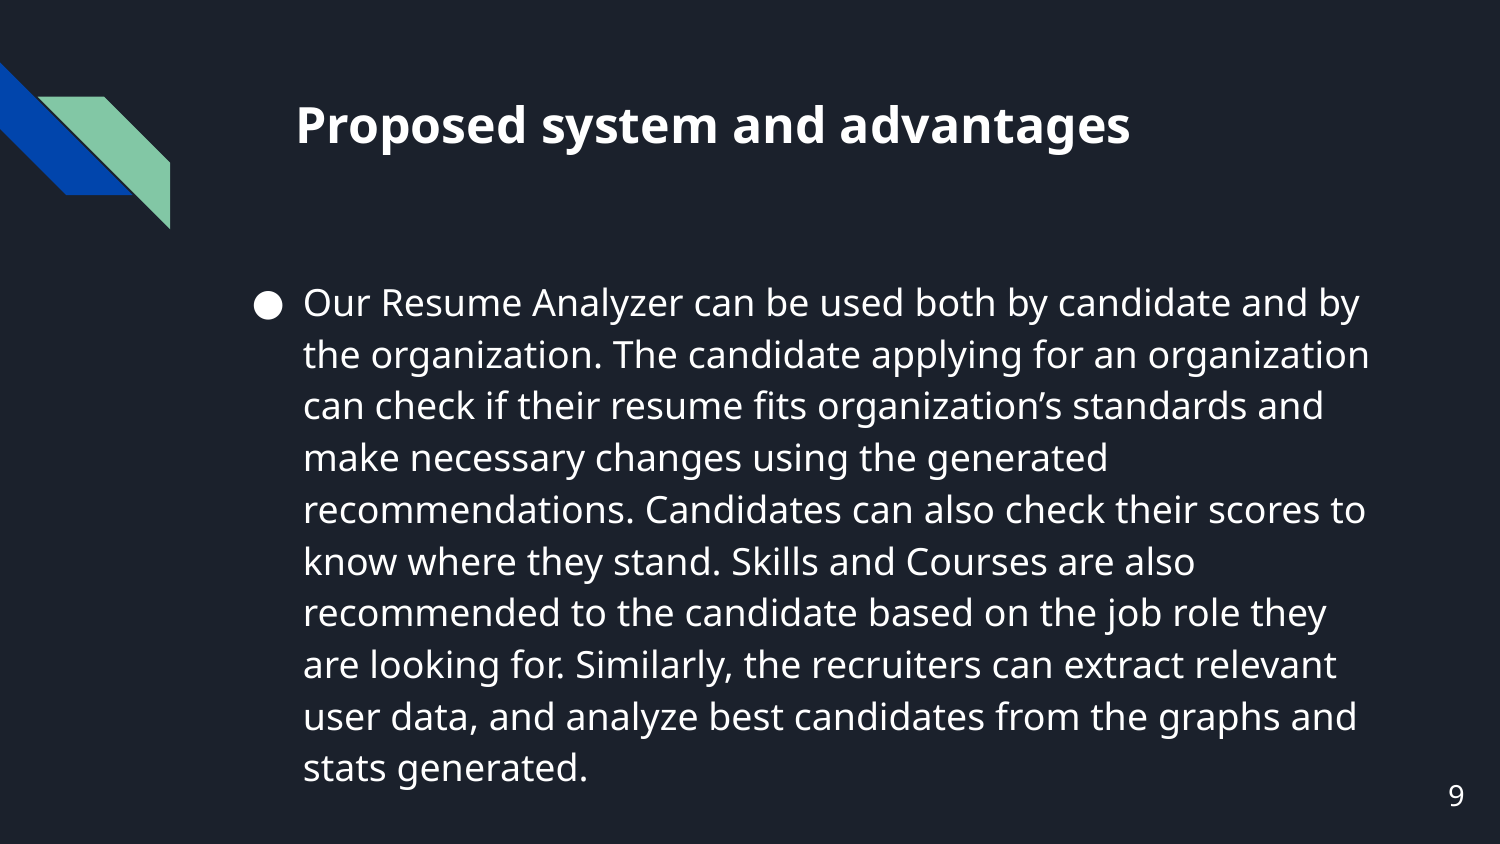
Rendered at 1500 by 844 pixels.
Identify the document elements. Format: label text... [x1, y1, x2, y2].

slide_number 9 [1389, 764, 1480, 830]
list Our Resume Analyzer can be used both by candidate and by the organization. The candidate applying for an organization can check if their resume fits organization’s standards and make necessary changes using the generated recommendations. Candidates can also check their scores to know where they stand. Skills and Courses are also recommended to the candidate based on the job role they are looking for. Similarly, the recruiters can extract relevant user data, and analyze best candidates from the graphs and stats generated. [212, 257, 1390, 765]
title Proposed system and advantages [280, 78, 1435, 229]
